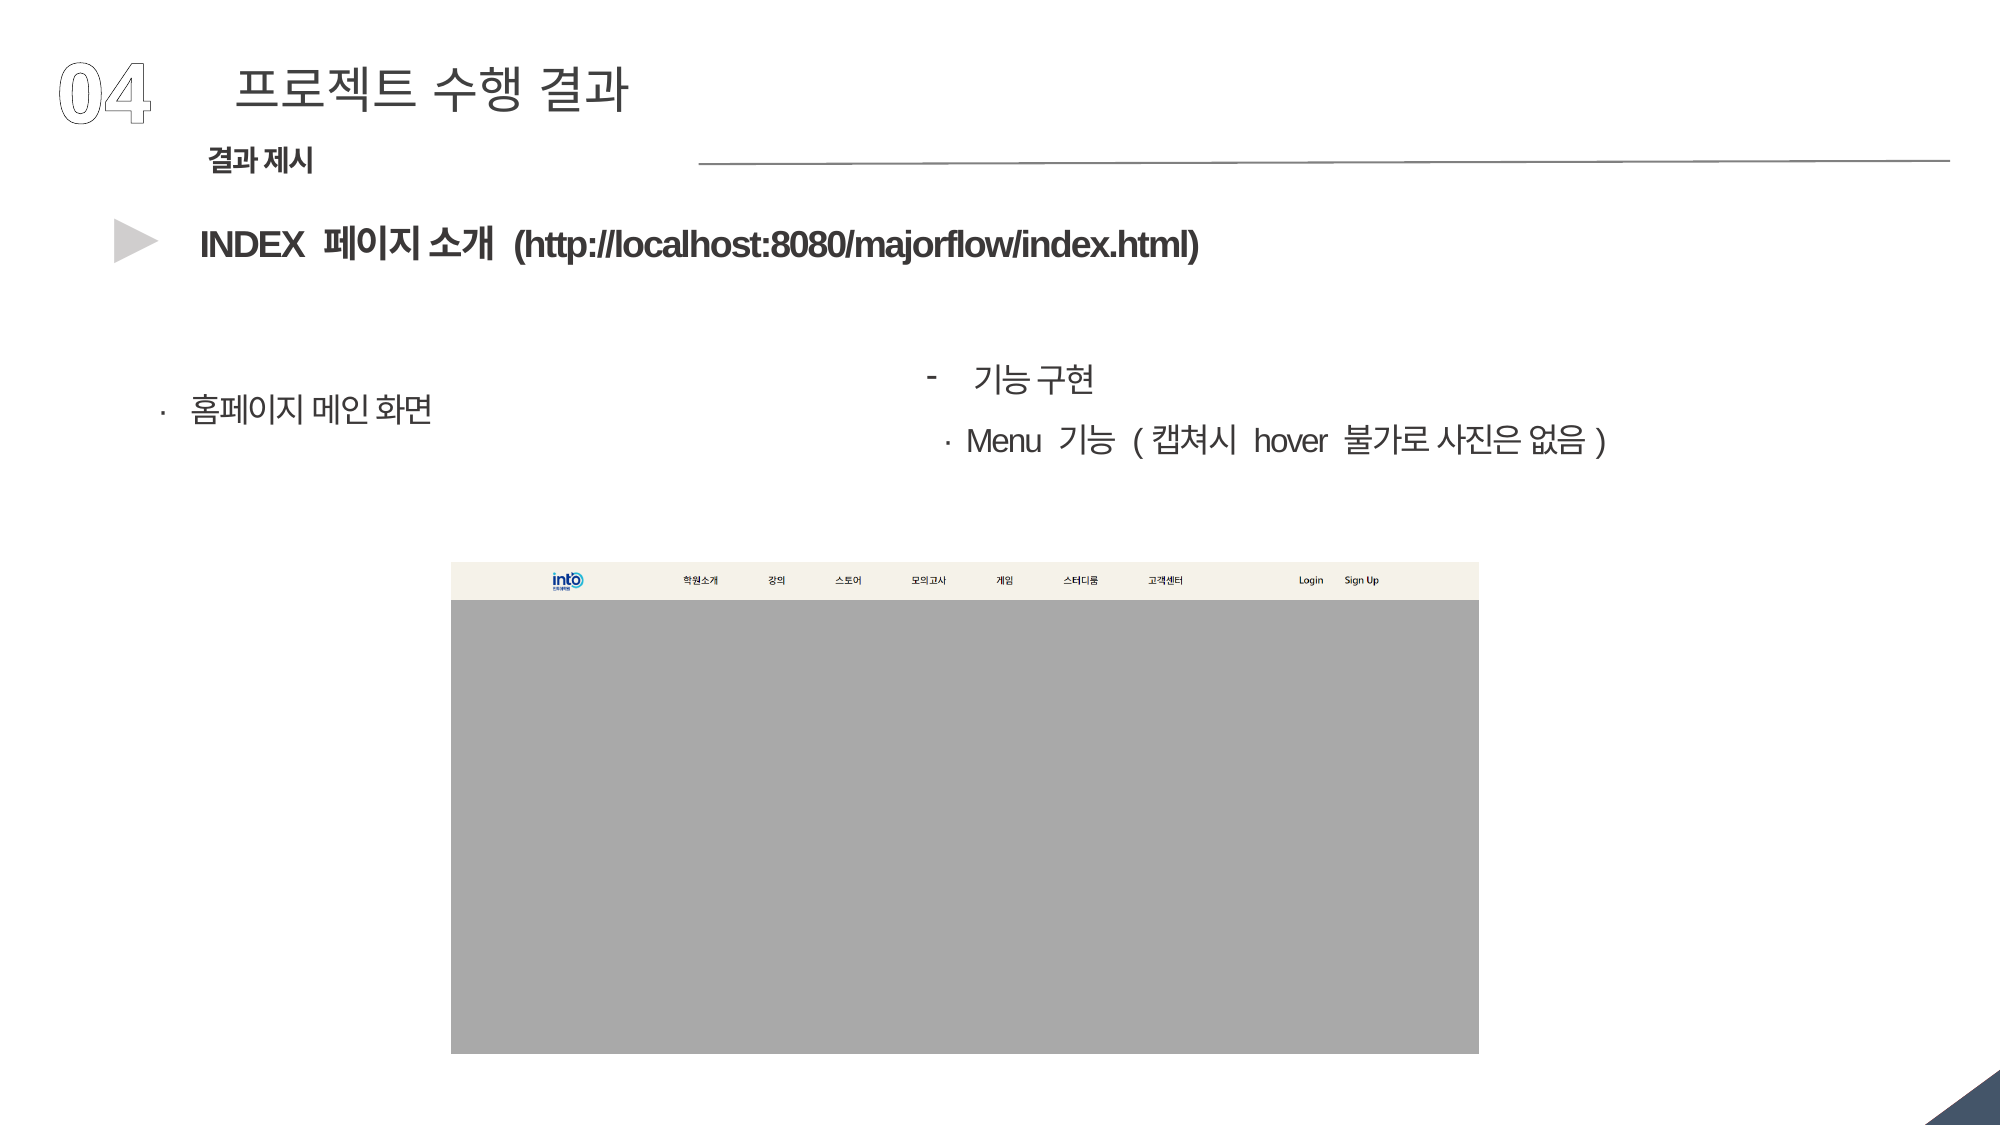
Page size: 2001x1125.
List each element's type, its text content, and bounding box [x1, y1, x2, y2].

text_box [698, 160, 1951, 165]
text_box 기능 구현 · Menu 기능 (캡쳐시 hover 불가로 사진은 없음) [911, 332, 1662, 467]
text_box 04 [41, 32, 233, 148]
text_box 프로젝트 수행 결과 [220, 51, 647, 127]
text_box · 홈페이지 메인 화면 [126, 361, 877, 437]
text_box 결과 제시 [193, 134, 652, 185]
text_box [36, 30, 1964, 1084]
text_box INDEX 페이지 소개 (http://localhost:8080/majorflow/index.html) [184, 212, 1402, 392]
picture [451, 562, 1479, 1054]
text_box ▶ [100, 190, 183, 276]
